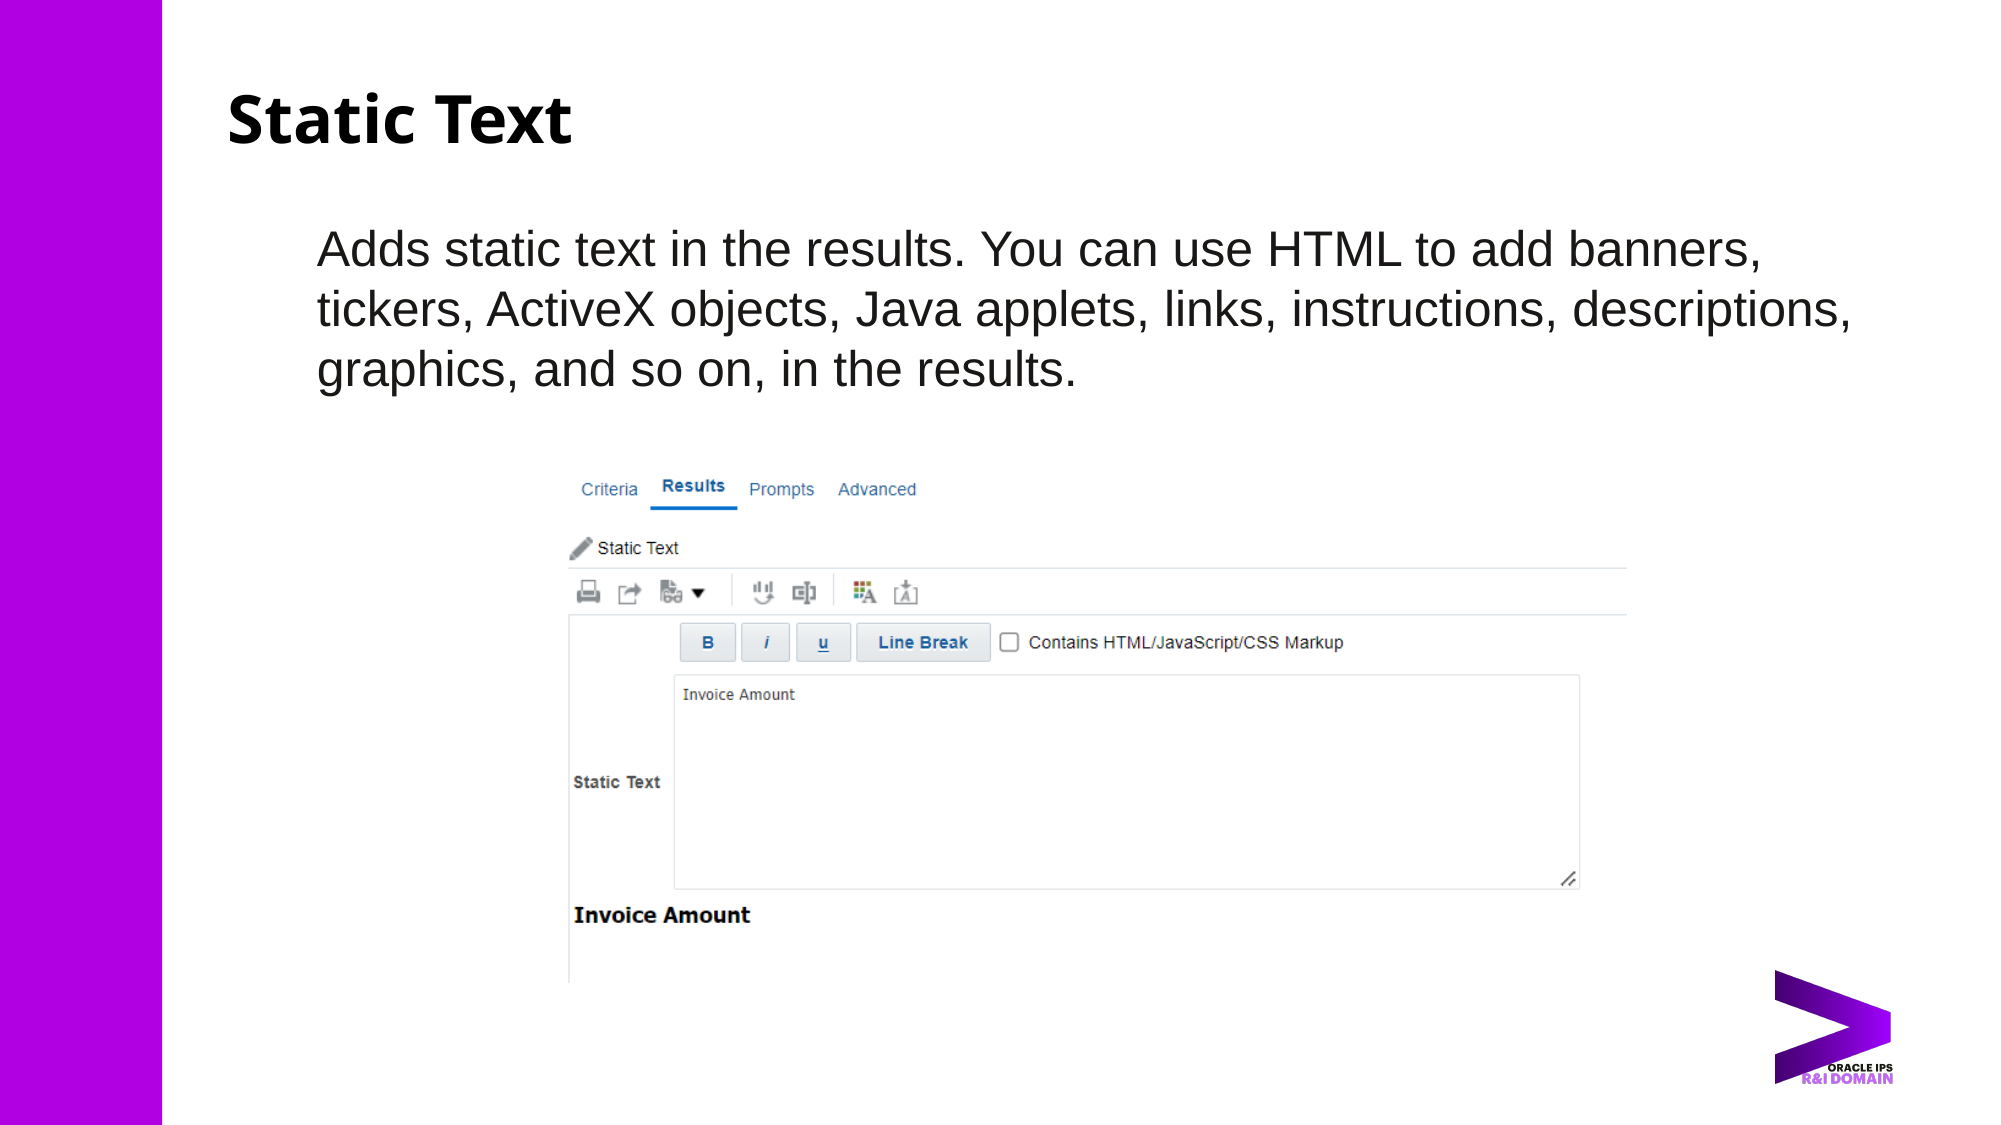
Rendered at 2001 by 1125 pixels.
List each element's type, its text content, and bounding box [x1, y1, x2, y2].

picture [1775, 970, 1902, 1095]
picture [566, 455, 1627, 983]
text_box [0, 0, 163, 1125]
text_box Static Text [212, 69, 2000, 164]
text_box Adds static text in the results. You can use HTML to add banners, tickers, ActiveX objects, Java applets, links, instructions, descriptions, graphics, and so on, in the results. [302, 208, 1871, 404]
